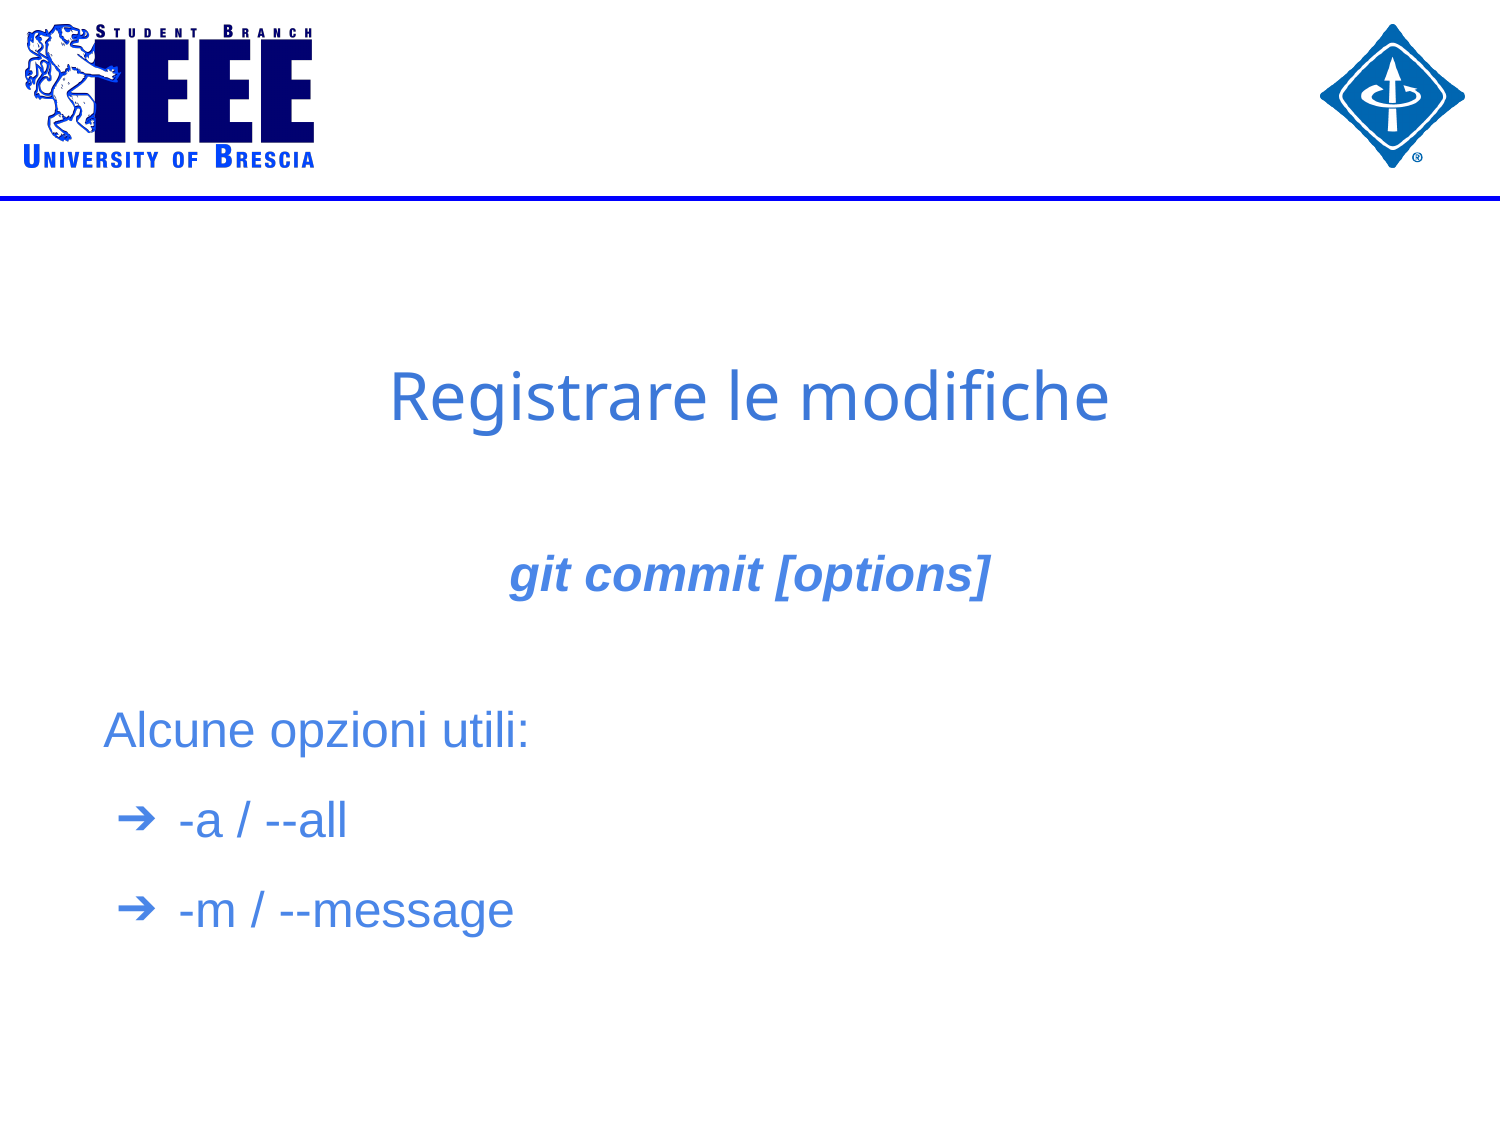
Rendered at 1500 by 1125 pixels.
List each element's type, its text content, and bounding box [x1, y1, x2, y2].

picture [1320, 24, 1465, 168]
picture [24, 24, 315, 168]
text_box Alcune opzioni utili: -a / --all -m / --message [88, 652, 1042, 976]
text_box git commit [options] [133, 495, 1366, 611]
text_box Registrare le modifiche [88, 338, 1412, 458]
